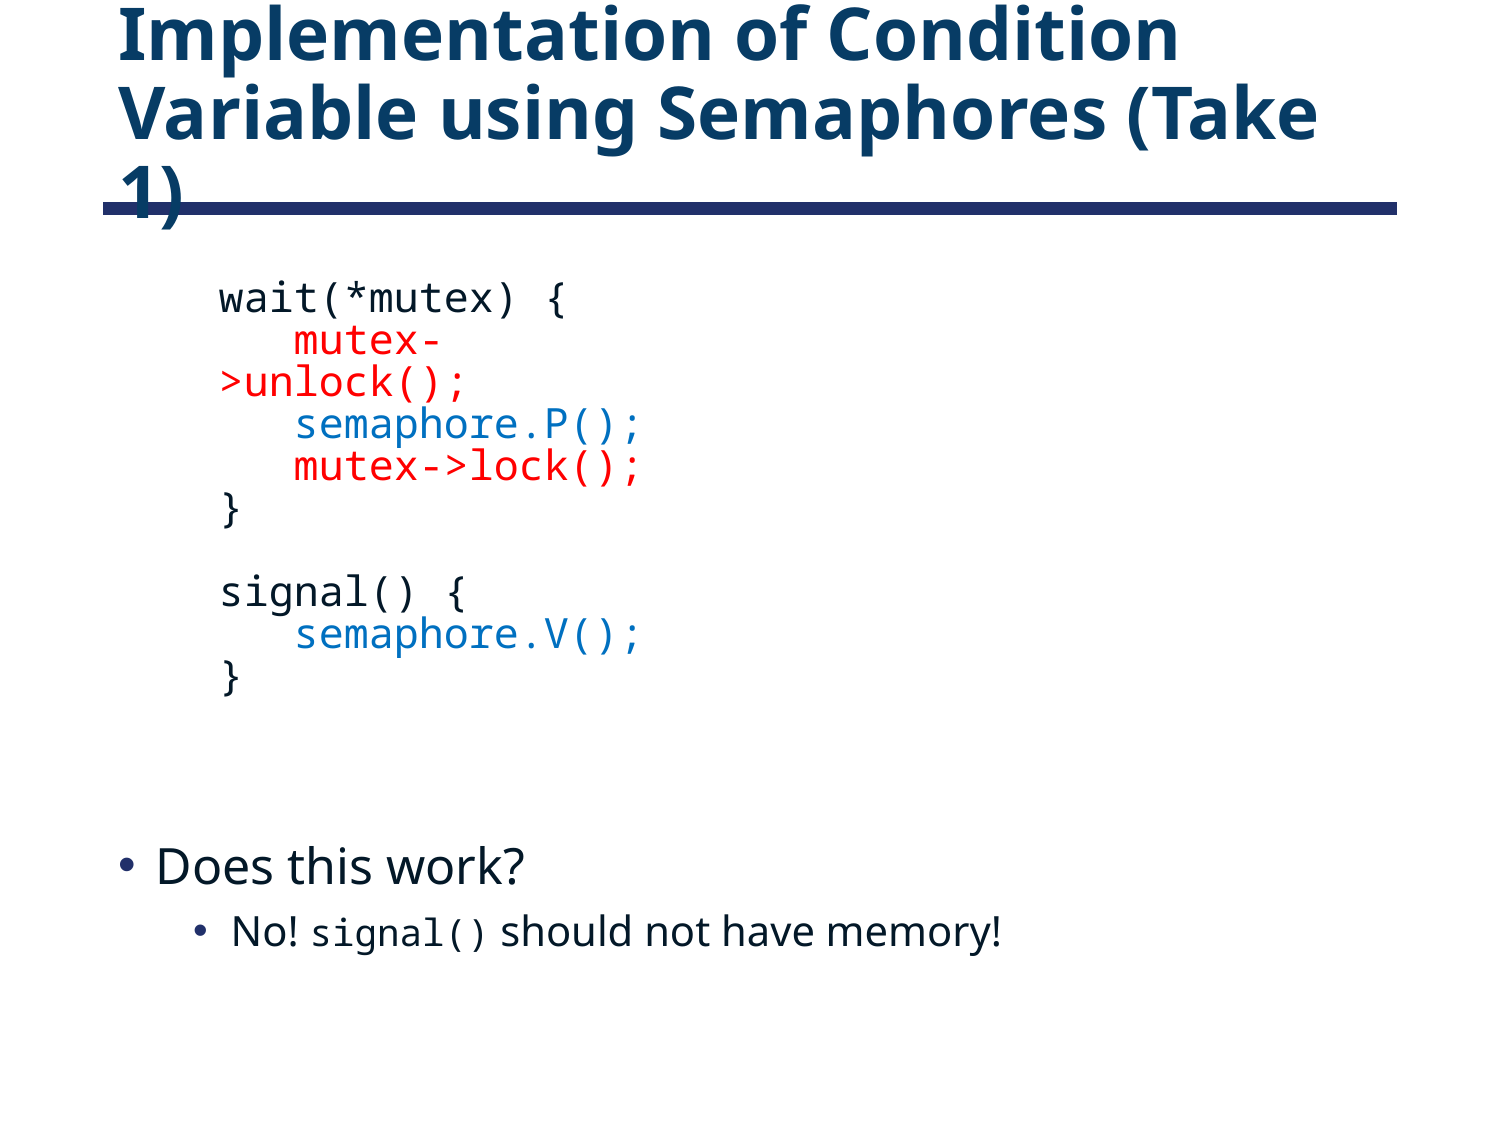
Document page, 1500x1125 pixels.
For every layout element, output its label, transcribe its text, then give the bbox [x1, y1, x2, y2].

title Implementation of Condition Variable using Semaphores (Take 1) [103, 34, 1397, 197]
list Does this work? No! signal() should not have memory! [103, 827, 1397, 1091]
text_box wait(*mutex) { mutex->unlock(); semaphore.P(); mutex->lock(); } signal() { semaphore.V(); } [203, 271, 689, 778]
